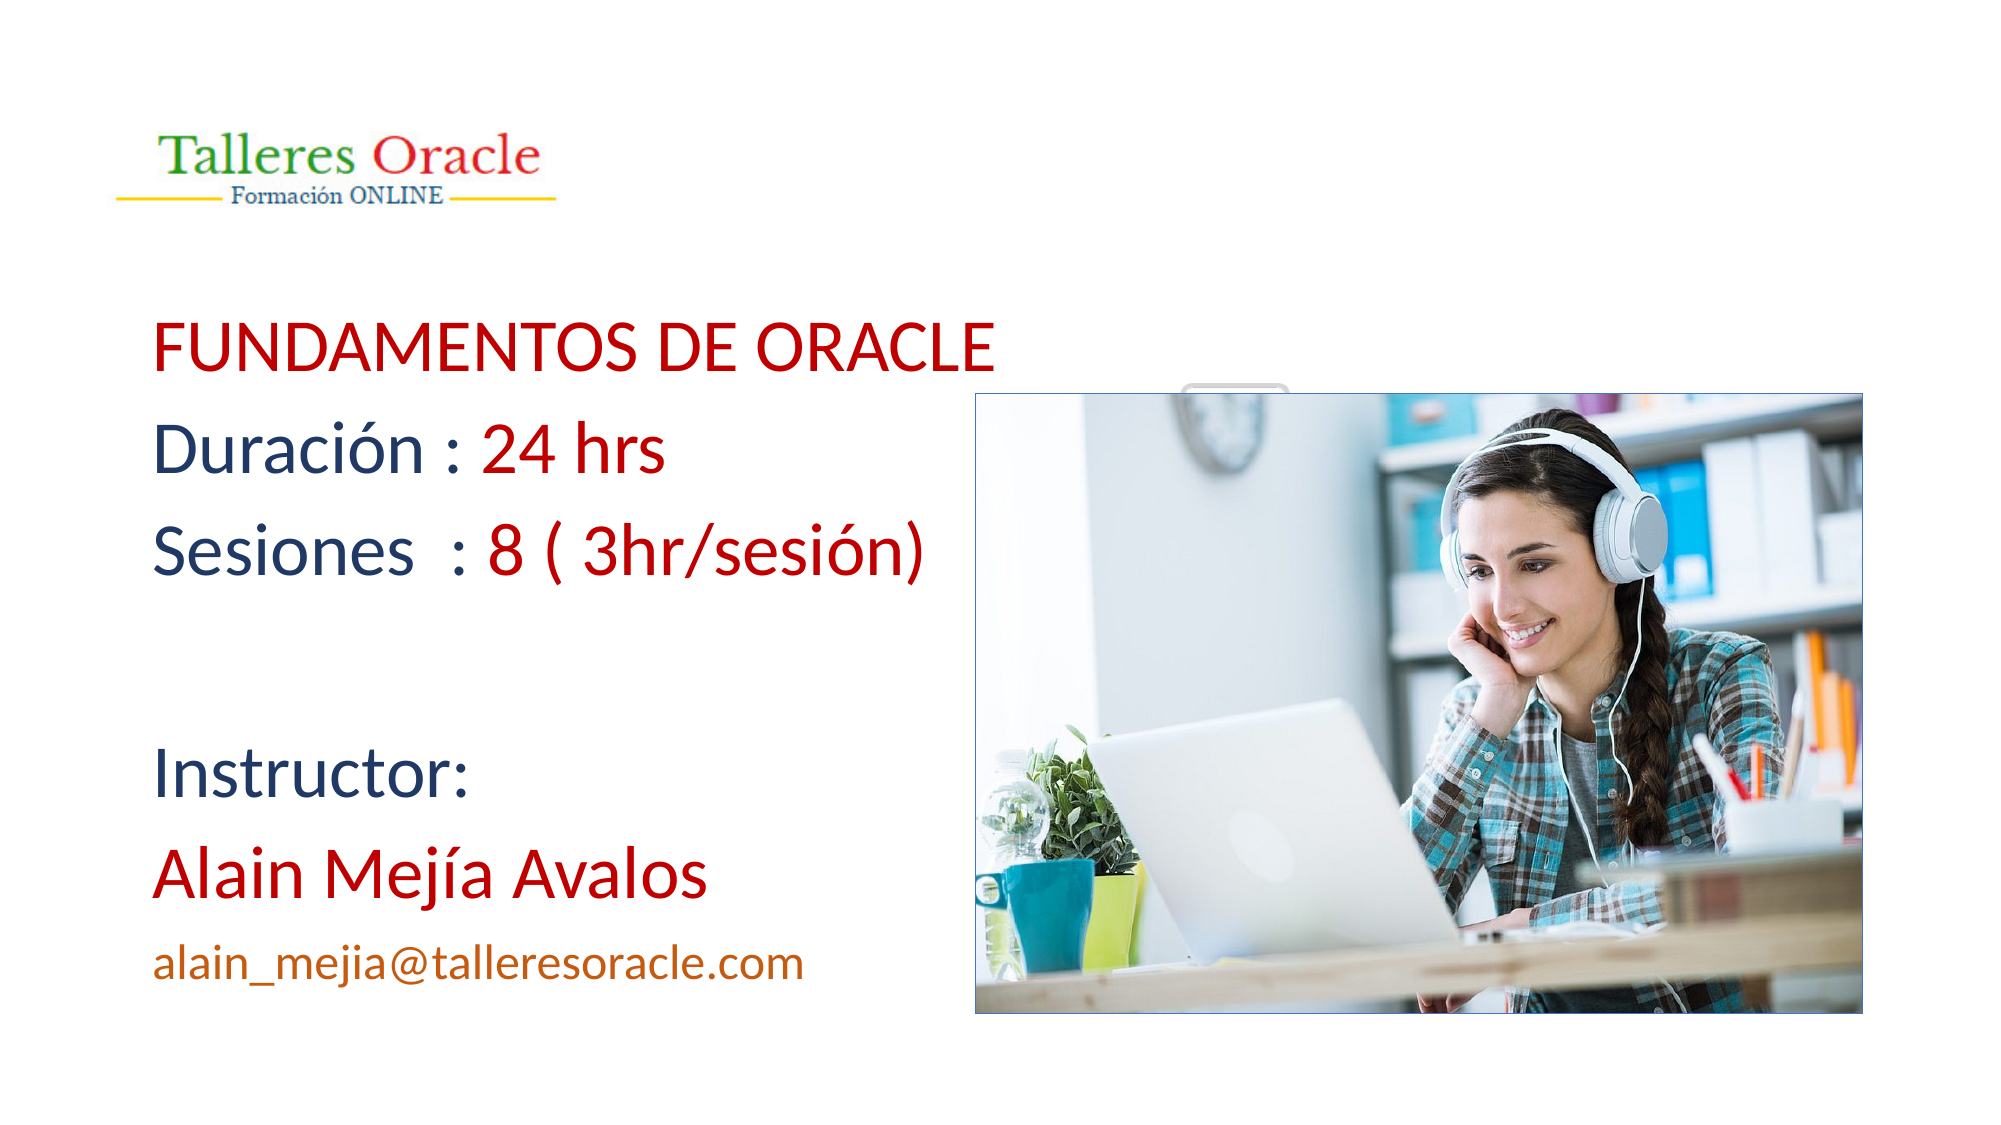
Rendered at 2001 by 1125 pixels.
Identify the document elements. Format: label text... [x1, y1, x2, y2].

list FUNDAMENTOS DE ORACLE Duración : 24 hrs Sesiones : 8 ( 3hr/sesión) Instructor: Alain Mejía Avalos alain_mejia@talleresoracle.com [137, 299, 1863, 1014]
picture [107, 119, 569, 218]
picture [975, 383, 1863, 1014]
